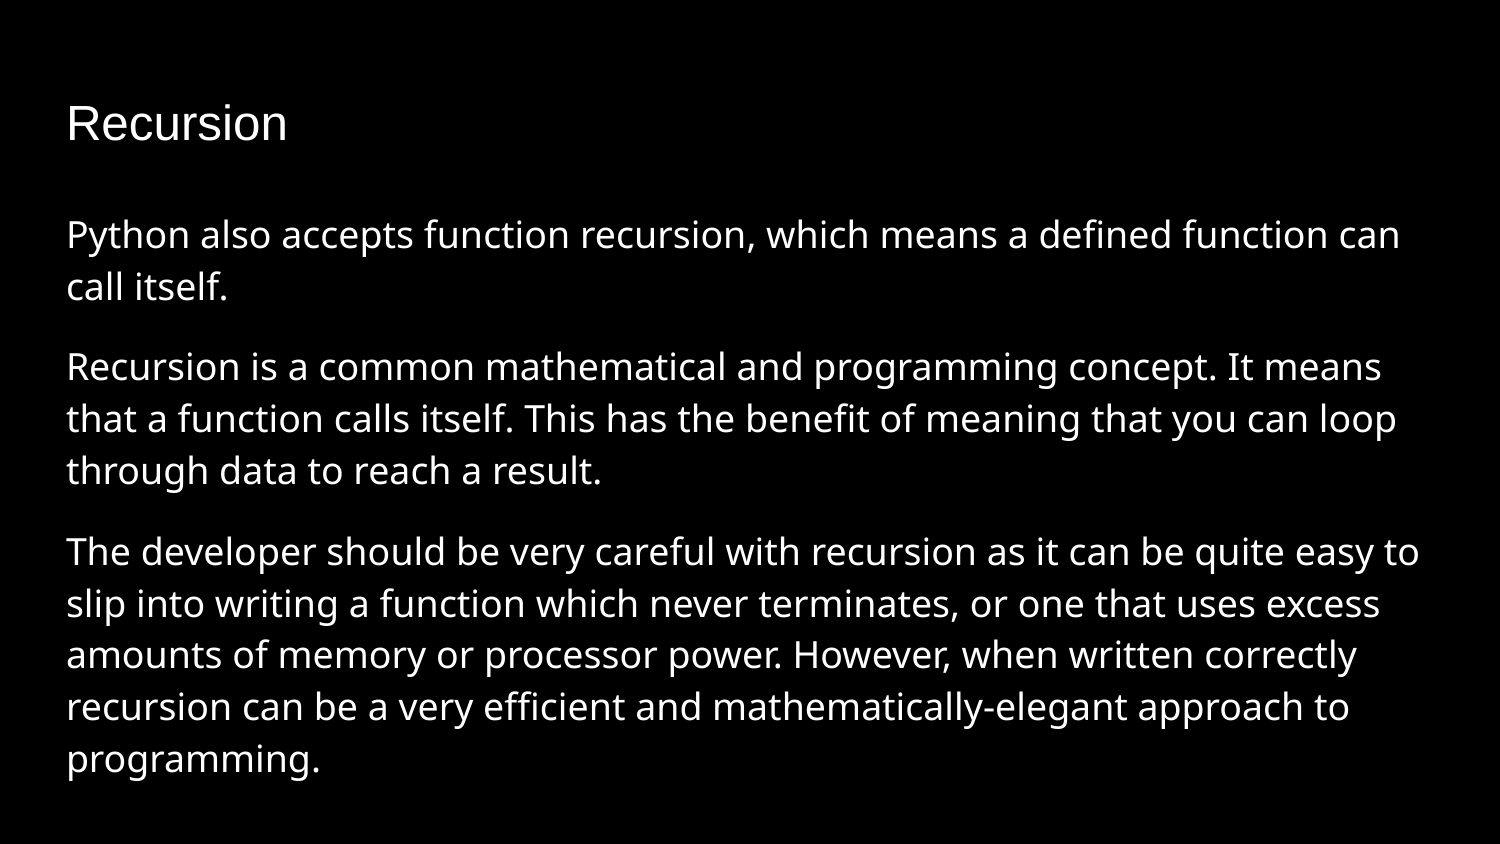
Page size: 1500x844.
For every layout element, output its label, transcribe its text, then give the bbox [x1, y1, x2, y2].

title Recursion [51, 72, 1449, 167]
list Python also accepts function recursion, which means a defined function can call itself. Recursion is a common mathematical and programming concept. It means that a function calls itself. This has the benefit of meaning that you can loop through data to reach a result. The developer should be very careful with recursion as it can be quite easy to slip into writing a function which never terminates, or one that uses excess amounts of memory or processor power. However, when written correctly recursion can be a very efficient and mathematically-elegant approach to programming. [51, 189, 1467, 784]
